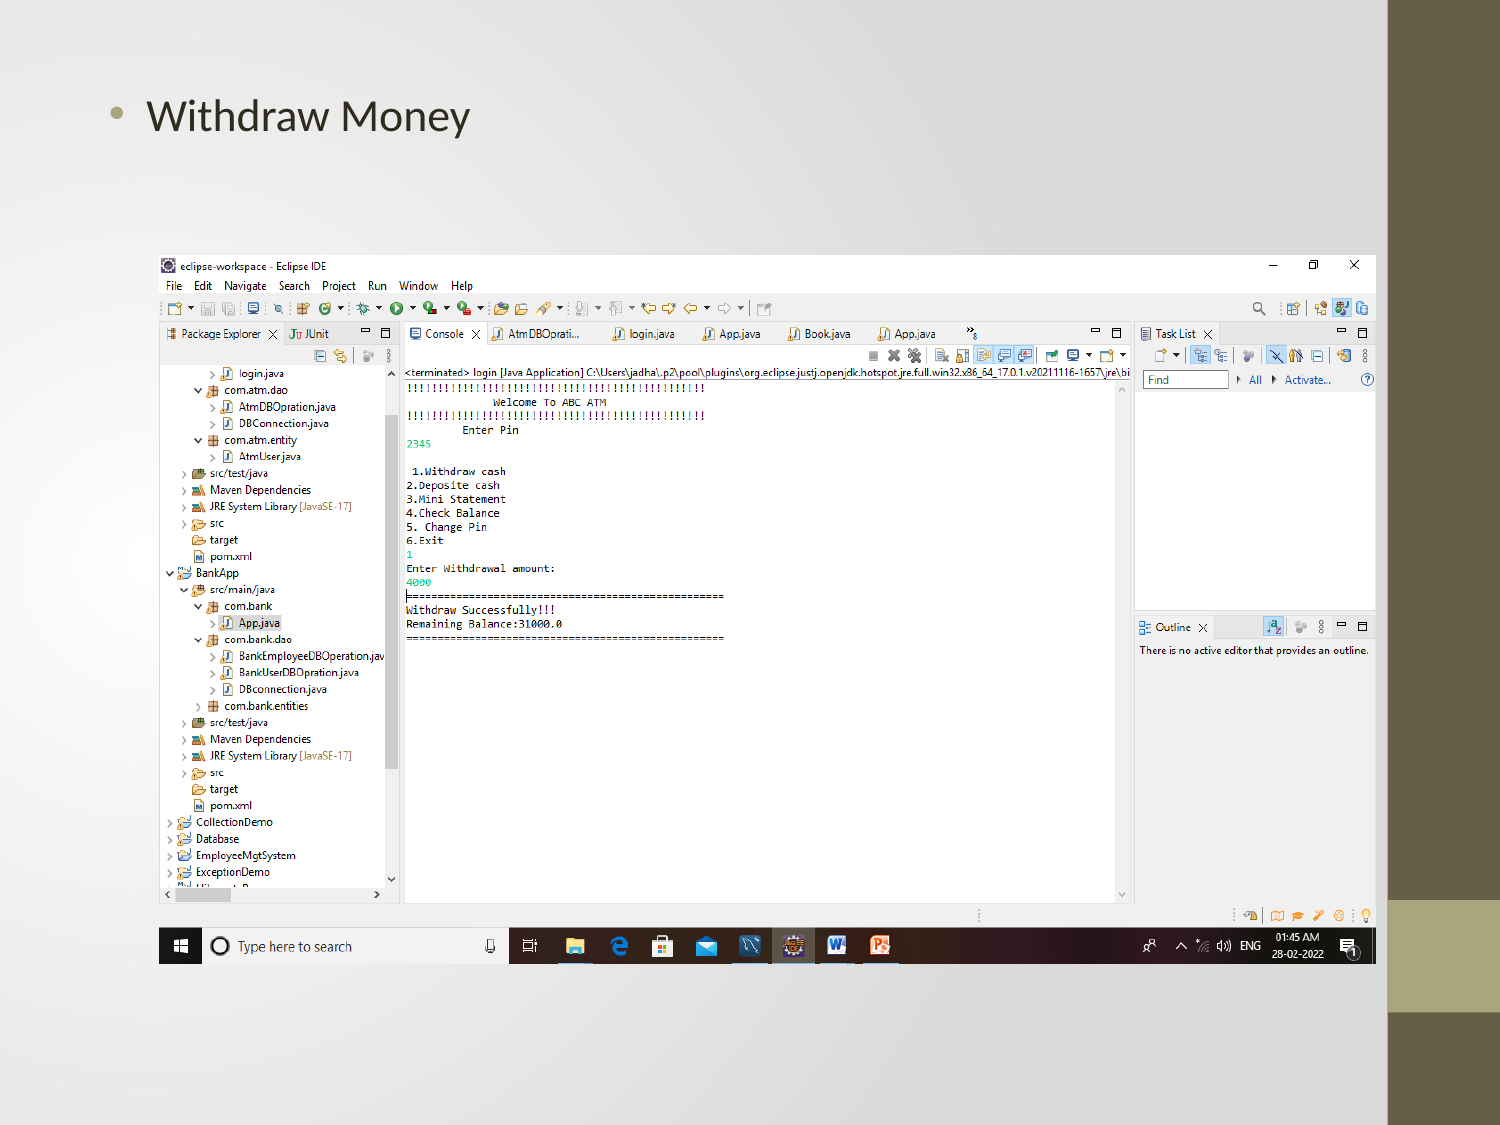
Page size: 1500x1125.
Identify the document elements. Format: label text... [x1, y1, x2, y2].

picture [158, 254, 1377, 965]
list Withdraw Money [75, 78, 1425, 1005]
